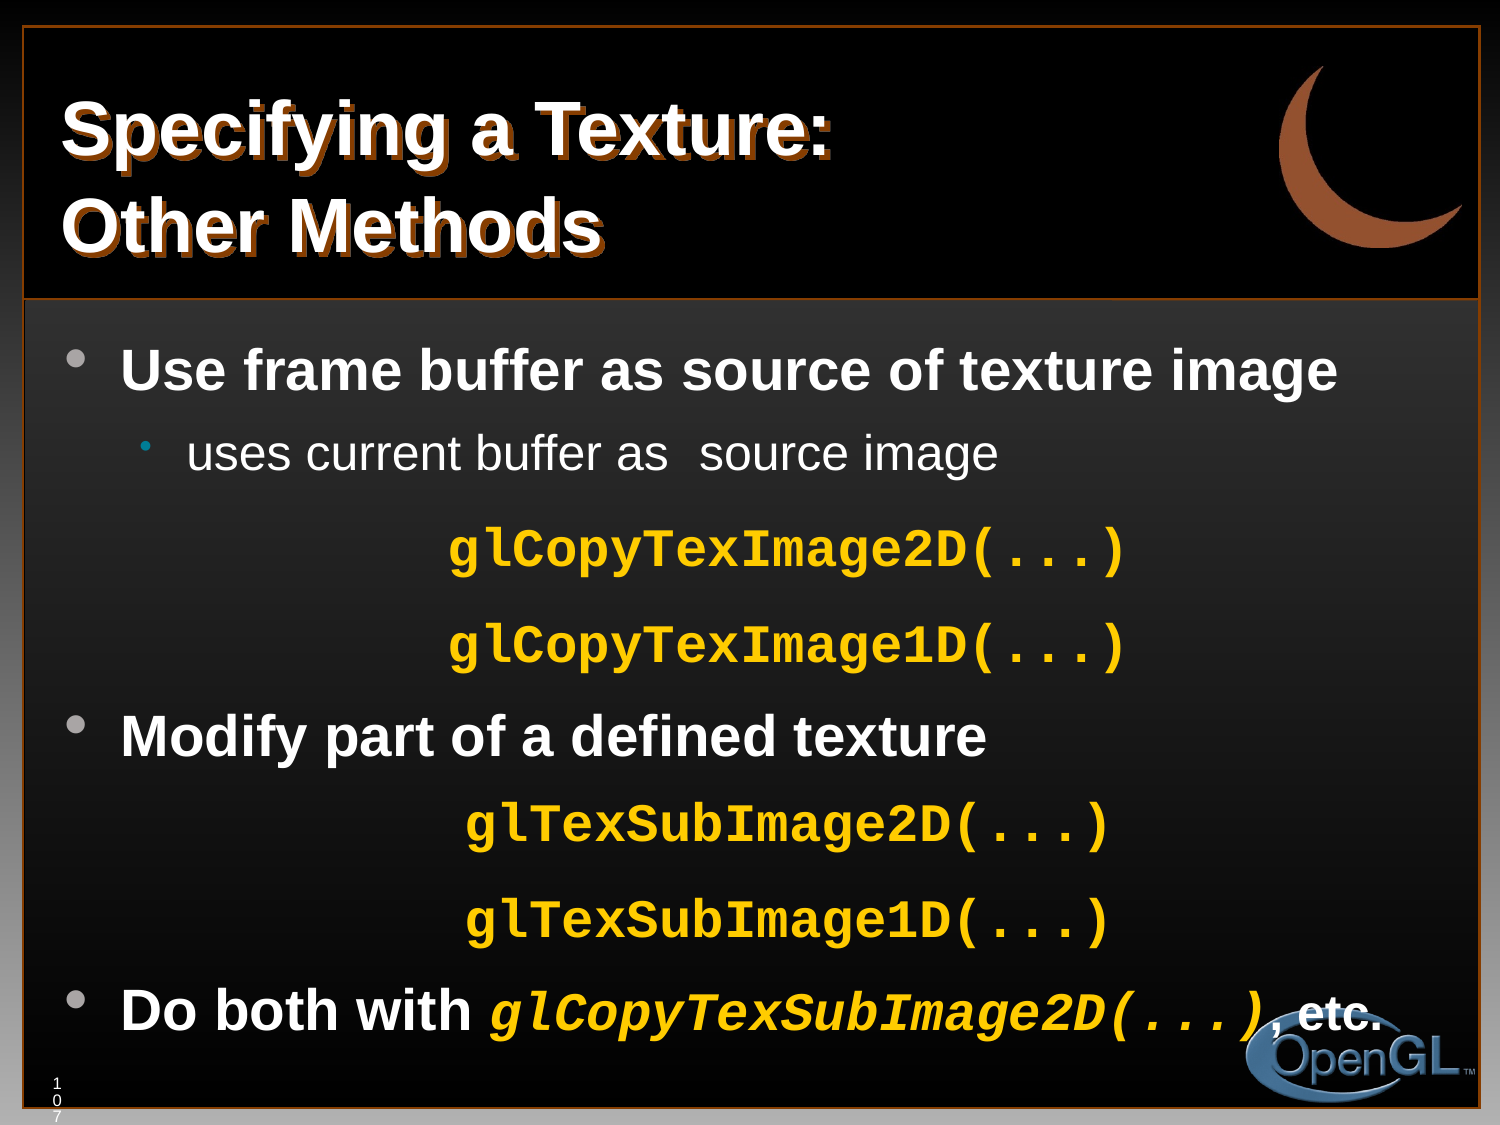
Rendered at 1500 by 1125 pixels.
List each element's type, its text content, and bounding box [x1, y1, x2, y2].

picture [1279, 66, 1462, 248]
title Specifying a Texture: Other Methods [45, 48, 1266, 276]
list Use frame buffer as source of texture image uses current buffer as source image glCopyTexImage2D(...) glCopyTexImage1D(...) Modify part of a defined texture glTexSubImage2D(...) glTexSubImage1D(...) Do both with glCopyTexSubImage2D(...), etc. [49, 324, 1455, 1001]
picture [1240, 994, 1477, 1116]
slide_number 107 [37, 1065, 75, 1101]
